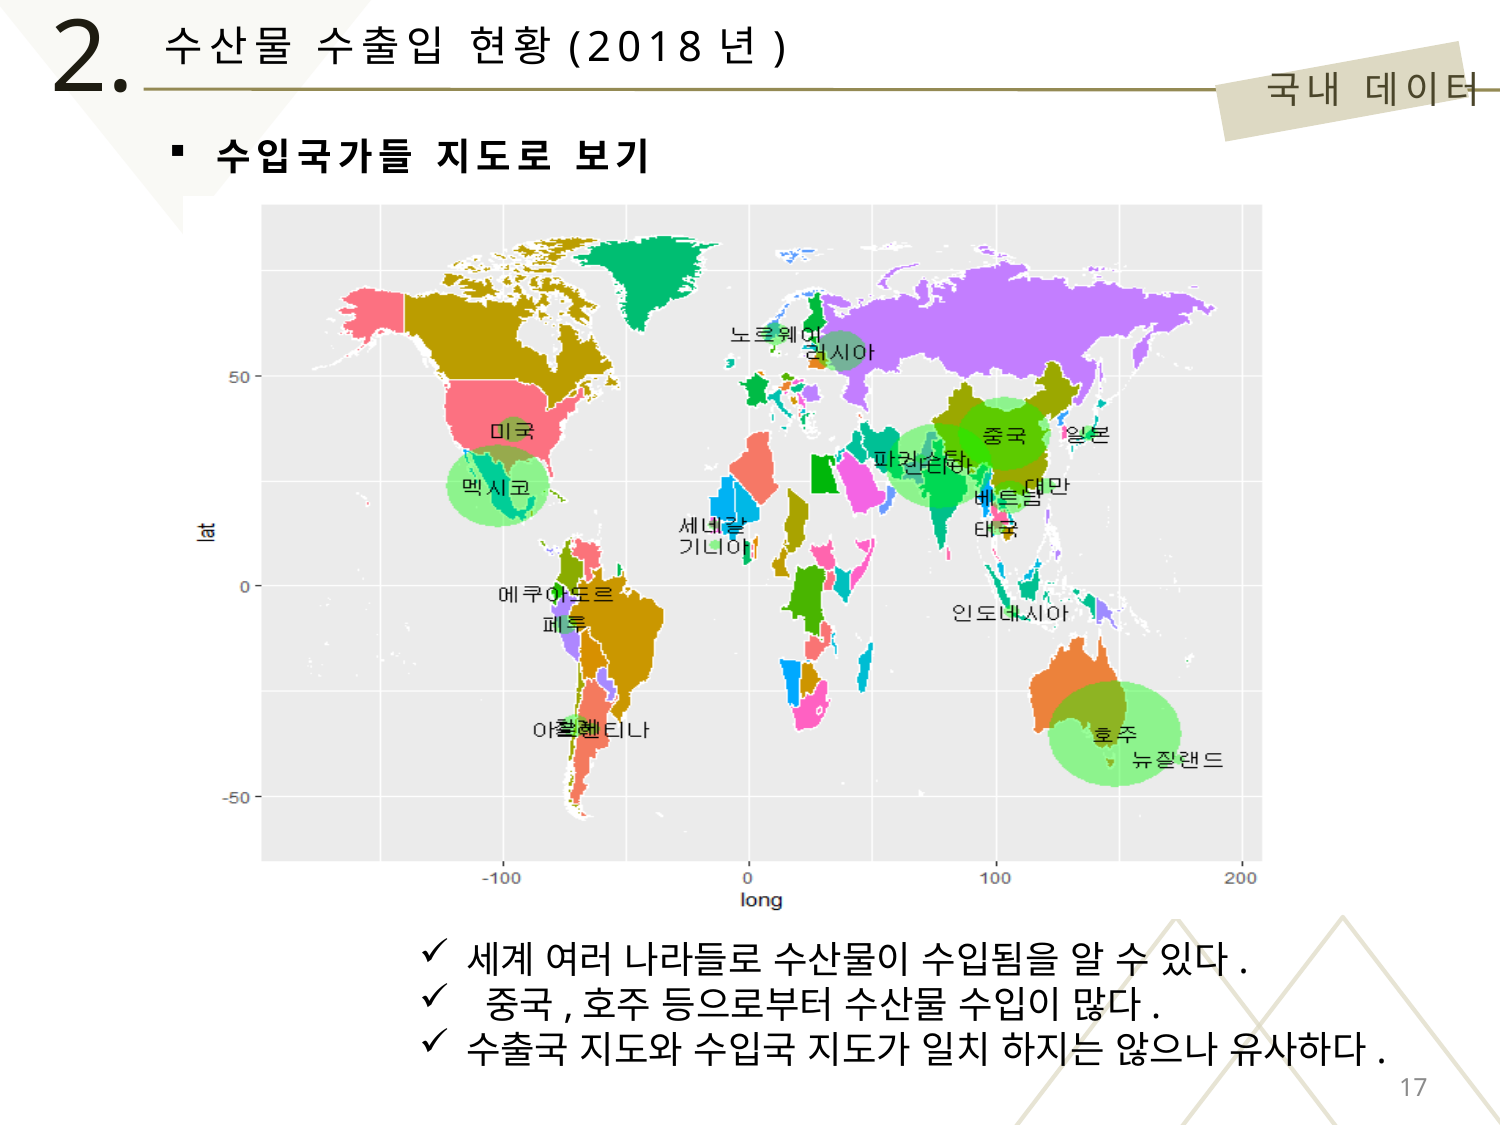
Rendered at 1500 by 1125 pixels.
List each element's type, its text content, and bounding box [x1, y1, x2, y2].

text_box 수산물 수출입 현황(2018년) [149, 12, 801, 78]
picture [182, 195, 1275, 919]
text_box 세계 여러 나라들로 수산물이 수입됨을 알 수 있다. 중국,호주 등으로부터 수산물 수입이 많다. 수출국 지도와 수입국 지도가 일치 하지는 않으나 유사하다. [404, 928, 1402, 1079]
text_box 수입국가들 지도로 보기 [154, 125, 666, 186]
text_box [1217, 58, 1500, 121]
slide_number 17 [1092, 1058, 1443, 1119]
text_box 2. [35, 0, 150, 119]
